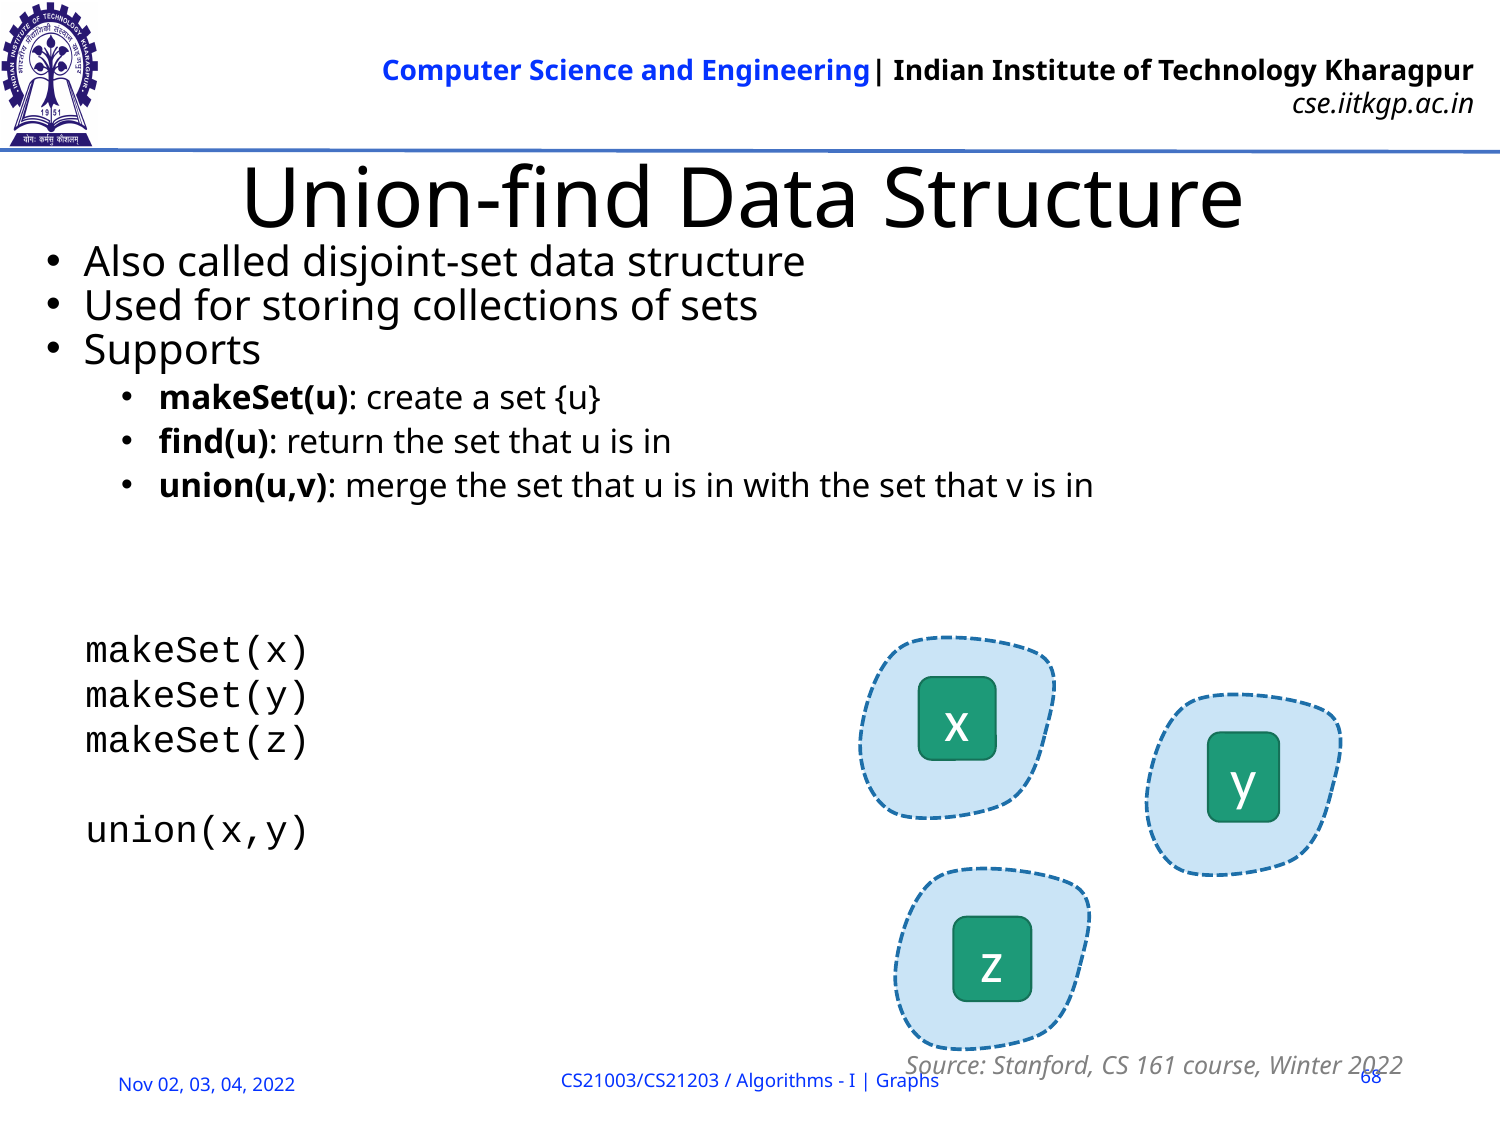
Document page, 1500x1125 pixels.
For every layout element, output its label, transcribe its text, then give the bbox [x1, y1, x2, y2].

text_box [895, 868, 1090, 1050]
picture [1, 2, 98, 147]
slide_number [103, 1065, 366, 1125]
footer CS21003/CS21203 / Algorithms - I | Graphs [247, 1050, 1253, 1111]
text_box x [918, 677, 996, 760]
text_box [860, 637, 1055, 819]
text_box y [1207, 732, 1280, 822]
text_box makeSet(x) makeSet(y) makeSet(z) union(x,y) [70, 617, 660, 948]
text_box Also called disjoint-set data structure Used for storing collections of sets Supports makeSet(u): create a set {u} find(u): return the set that u is in union(u,v): merge the set that u is in with the set that v is in [31, 242, 1437, 590]
text_box z [953, 916, 1032, 1002]
text_box [1146, 694, 1341, 876]
slide_number 68 [1323, 1075, 1397, 1107]
title Union-find Data Structure [47, 98, 1437, 242]
text_box Source: Stanford, CS 161 course, Winter 2022 [890, 1040, 1495, 1075]
